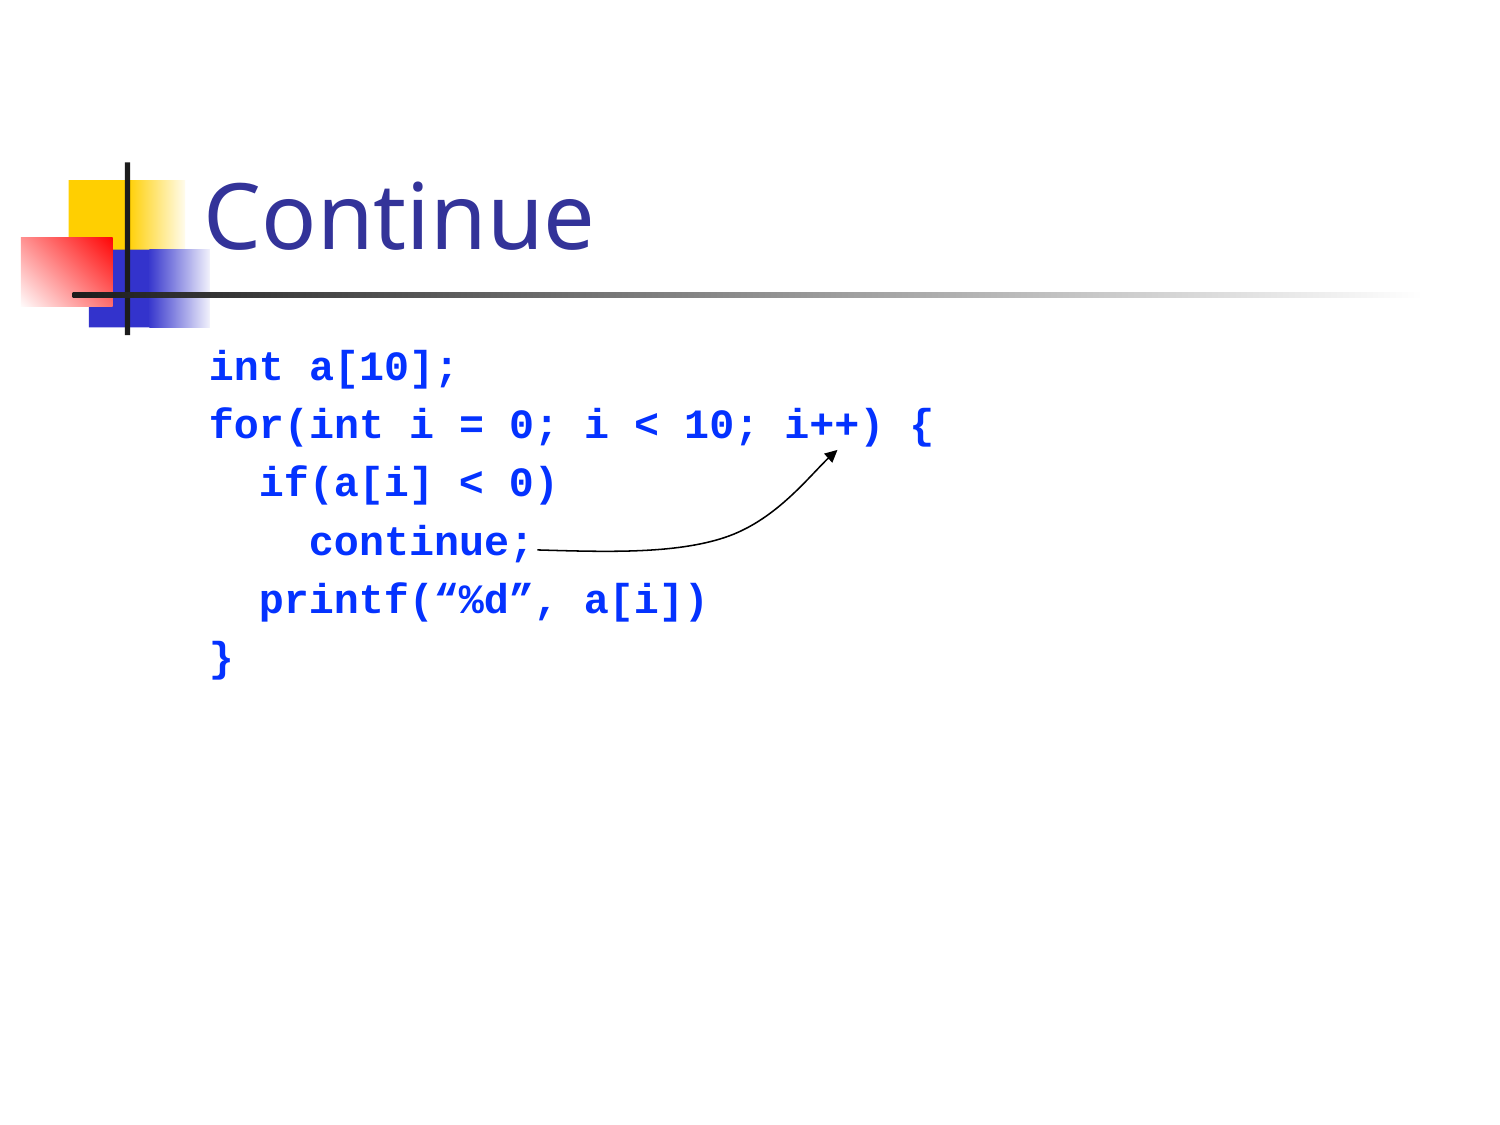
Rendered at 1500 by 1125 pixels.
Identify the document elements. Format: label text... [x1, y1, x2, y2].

list int a[10]; for(int i = 0; i < 10; i++) { if(a[i] < 0) continue; printf(“%d”, a[i]) } [193, 331, 1469, 1006]
text_box [537, 449, 838, 552]
title Continue [188, 35, 1468, 275]
